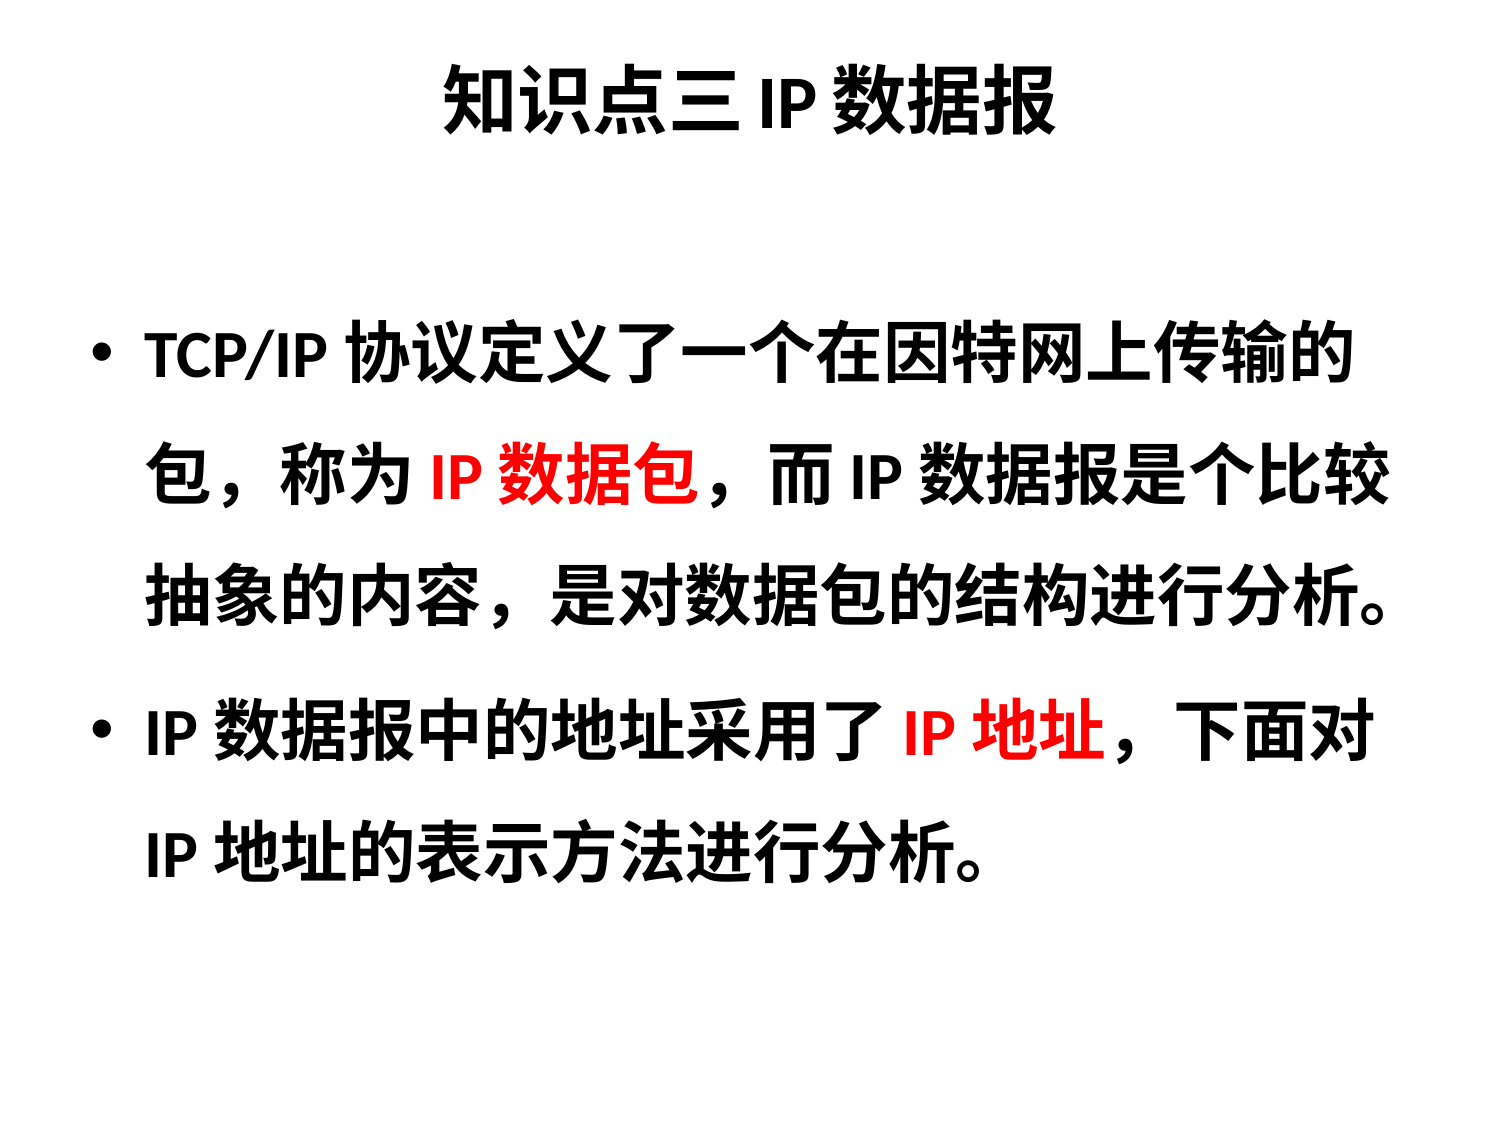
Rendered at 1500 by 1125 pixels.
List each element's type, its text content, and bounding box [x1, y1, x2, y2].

list TCP/IP协议定义了一个在因特网上传输的包，称为IP数据包，而IP数据报是个比较抽象的内容，是对数据包的结构进行分析。 IP数据报中的地址采用了IP地址，下面对IP地址的表示方法进行分析。 [75, 262, 1425, 1005]
title 知识点三IP数据报 [75, 45, 1425, 233]
